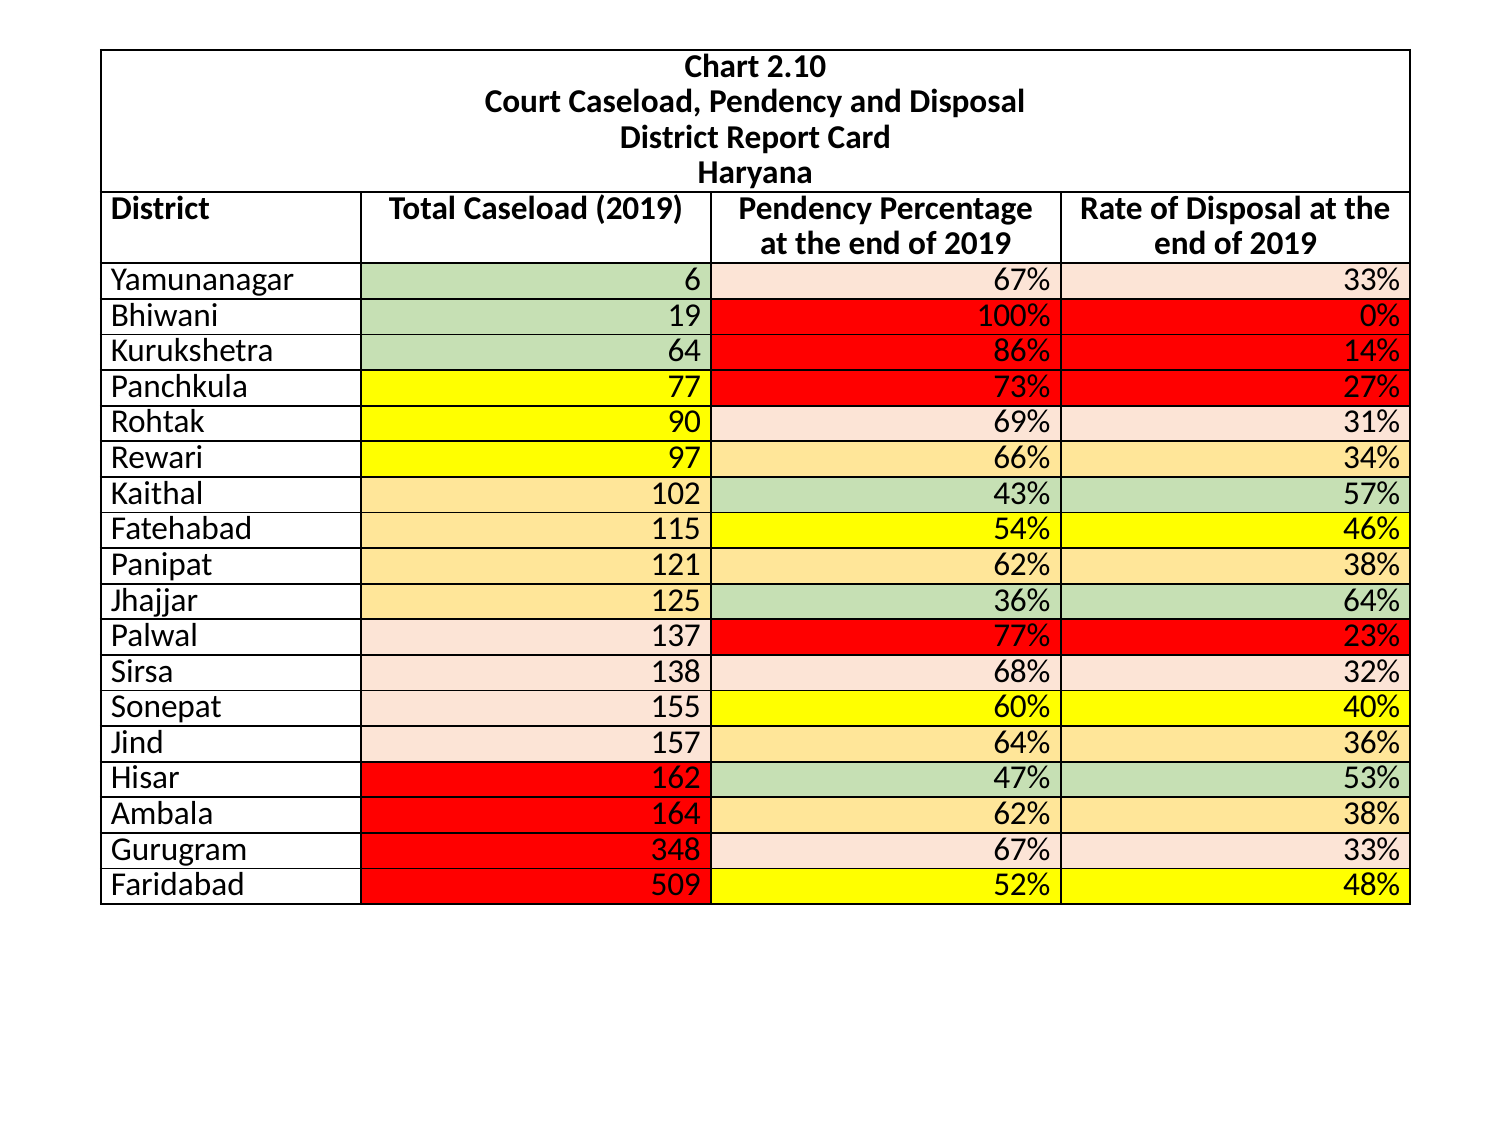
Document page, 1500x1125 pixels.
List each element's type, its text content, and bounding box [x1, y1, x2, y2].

table_cell 97 [362, 442, 710, 476]
table_cell Panchkula [102, 371, 360, 405]
table_cell Fatehabad [102, 513, 360, 547]
table_cell 90 [362, 407, 710, 440]
table_cell 69% [712, 407, 1060, 440]
table_cell 60% [712, 691, 1060, 725]
table_cell 100% [712, 300, 1060, 334]
table_cell 102 [362, 478, 710, 512]
table_cell 77% [712, 620, 1060, 654]
table_cell Ambala [102, 798, 360, 832]
table_cell 66% [712, 442, 1060, 476]
table_cell 57% [1062, 478, 1409, 512]
table_cell 0% [1062, 300, 1409, 334]
table_cell 62% [712, 549, 1060, 583]
table_cell District [102, 193, 360, 262]
table_cell 36% [1062, 727, 1409, 761]
table_cell Yamunanagar [102, 264, 360, 298]
table_cell 31% [1062, 407, 1409, 440]
table_cell 23% [1062, 620, 1409, 654]
table_cell 19 [362, 300, 710, 334]
table_cell Palwal [102, 620, 360, 654]
table_cell 64 [362, 335, 710, 369]
table_cell 138 [362, 656, 710, 690]
table_cell Total Caseload (2019) [362, 193, 710, 262]
table_cell 348 [362, 834, 710, 868]
table_cell 14% [1062, 335, 1409, 369]
table_cell Sirsa [102, 656, 360, 690]
table_cell 38% [1062, 798, 1409, 832]
table_cell 121 [362, 549, 710, 583]
table_cell 53% [1062, 763, 1409, 796]
table_cell Sonepat [102, 691, 360, 725]
table_cell Rewari [102, 442, 360, 476]
table_cell Jind [102, 727, 360, 761]
table_cell Pendency Percentage at the end of 2019 [712, 193, 1060, 262]
table_cell 125 [362, 585, 710, 618]
table_cell 67% [712, 264, 1060, 298]
table_cell 33% [1062, 264, 1409, 298]
table_cell 6 [362, 264, 710, 298]
table_cell 34% [1062, 442, 1409, 476]
table_cell 40% [1062, 691, 1409, 725]
table_cell 27% [1062, 371, 1409, 405]
table_cell 62% [712, 798, 1060, 832]
table_cell 64% [712, 727, 1060, 761]
table_cell 86% [712, 335, 1060, 369]
table_cell 32% [1062, 656, 1409, 690]
table_cell Kurukshetra [102, 335, 360, 369]
table_cell 48% [1062, 869, 1409, 903]
table_cell 33% [1062, 834, 1409, 868]
table_cell Bhiwani [102, 300, 360, 334]
table_cell 77 [362, 371, 710, 405]
table_cell 47% [712, 763, 1060, 796]
table_cell 73% [712, 371, 1060, 405]
table_cell 162 [362, 763, 710, 796]
table_cell Faridabad [102, 869, 360, 903]
table_cell 155 [362, 691, 710, 725]
table_cell 67% [712, 834, 1060, 868]
table_cell 157 [362, 727, 710, 761]
table_cell 509 [362, 869, 710, 903]
table_cell Jhajjar [102, 585, 360, 618]
table_cell Hisar [102, 763, 360, 796]
table_cell 46% [1062, 513, 1409, 547]
table_cell Rohtak [102, 407, 360, 440]
table_cell 38% [1062, 549, 1409, 583]
table_cell Rate of Disposal at the end of 2019 [1062, 193, 1409, 262]
table_header Chart 2.10 Court Caseload, Pendency and Disposal District Report Card Haryana [102, 51, 1409, 191]
table_cell 137 [362, 620, 710, 654]
table_cell 115 [362, 513, 710, 547]
table_cell Kaithal [102, 478, 360, 512]
table_cell 43% [712, 478, 1060, 512]
table_cell 64% [1062, 585, 1409, 618]
table_cell 164 [362, 798, 710, 832]
table_cell Panipat [102, 549, 360, 583]
table_cell 68% [712, 656, 1060, 690]
table_cell 36% [712, 585, 1060, 618]
table_cell 52% [712, 869, 1060, 903]
table_cell Gurugram [102, 834, 360, 868]
table_cell 54% [712, 513, 1060, 547]
